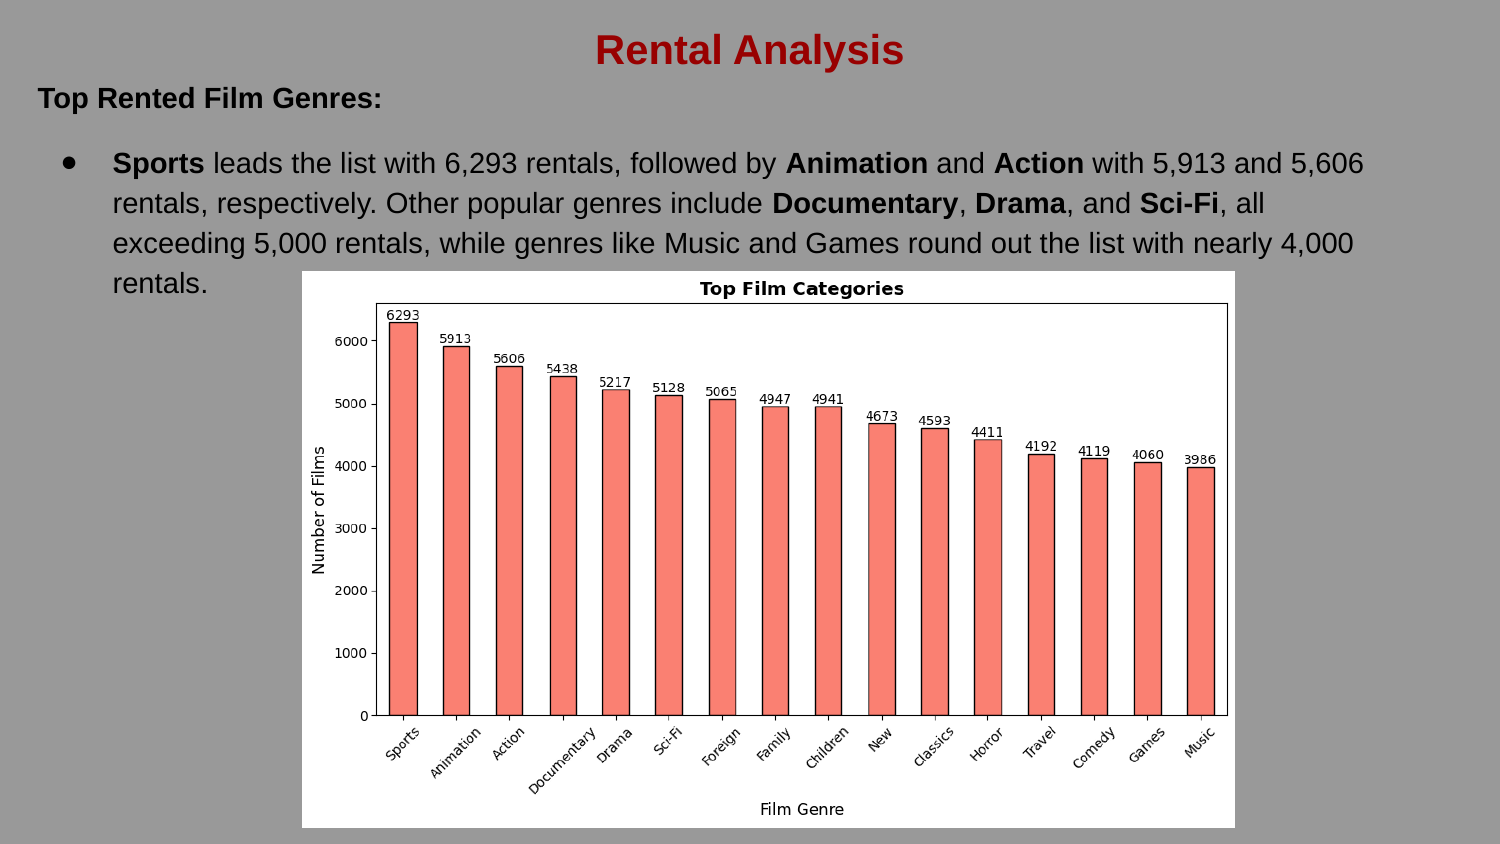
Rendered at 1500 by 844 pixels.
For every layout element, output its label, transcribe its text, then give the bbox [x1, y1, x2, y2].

picture [302, 271, 1236, 828]
text_box Rental Analysis [464, 0, 1036, 88]
text_box Top Rented Film Genres: Sports leads the list with 6,293 rentals, followed by Animation and Action with 5,913 and 5,606 rentals, respectively. Other popular genres include Documentary, Drama, and Sci-Fi, all exceeding 5,000 rentals, while genres like Music and Games round out the list with nearly 4,000 rentals. [22, 58, 1417, 315]
